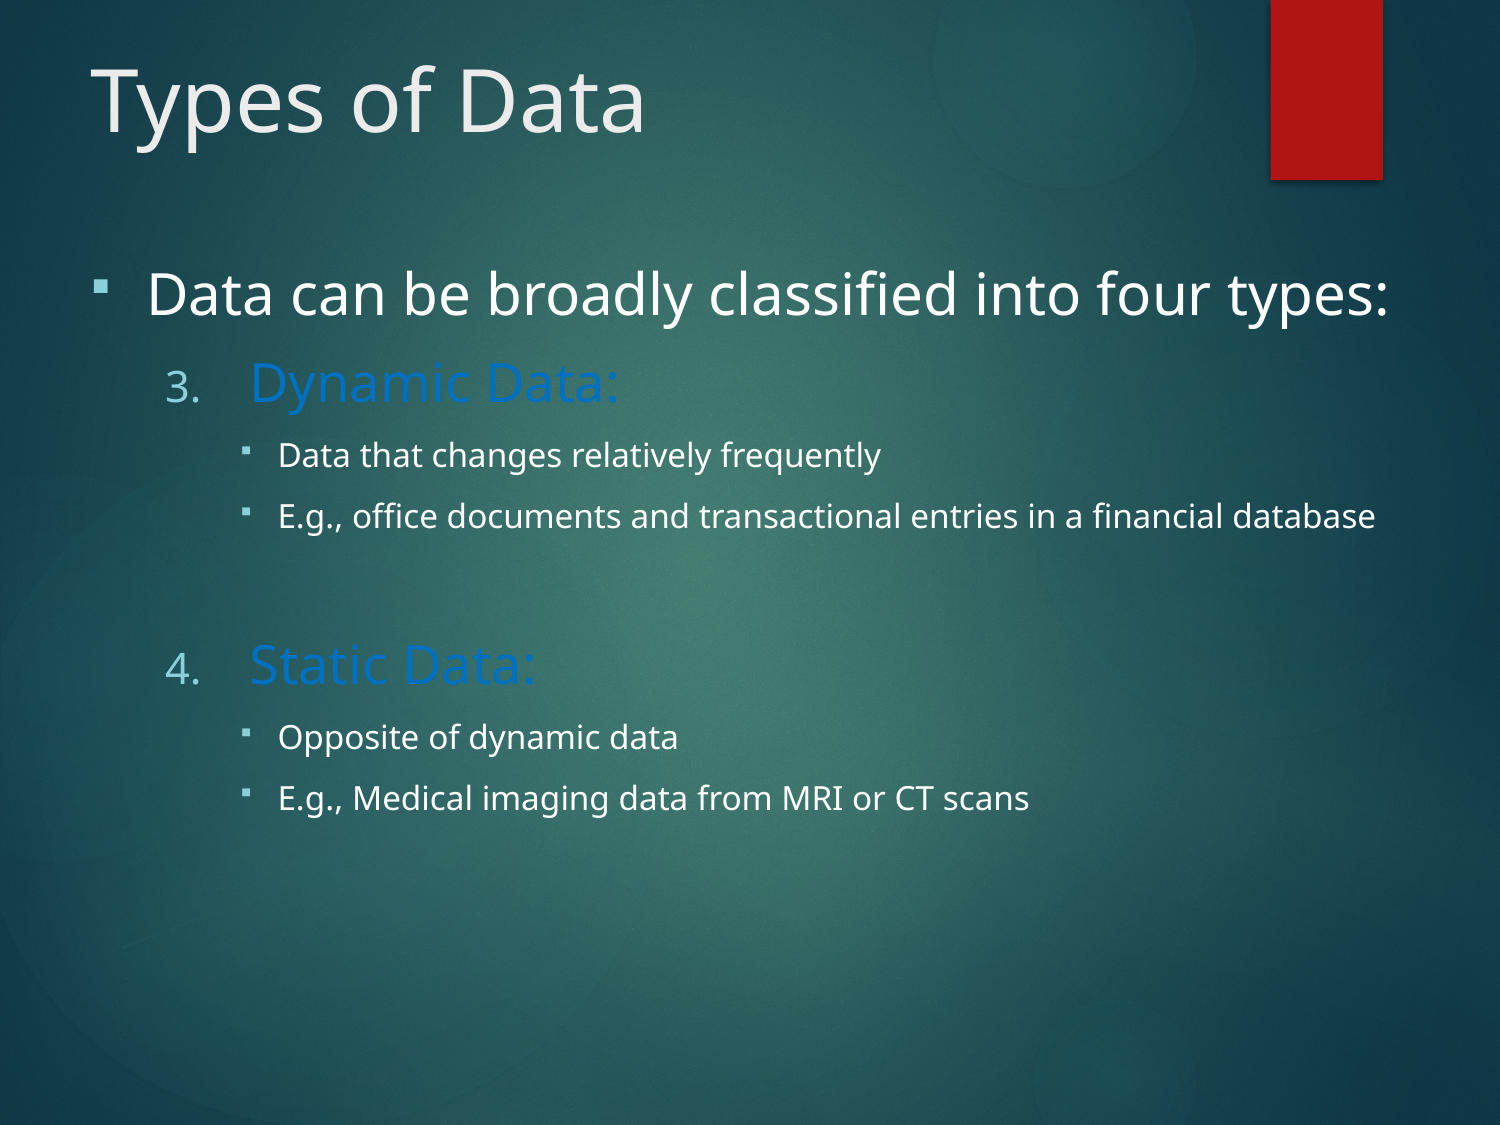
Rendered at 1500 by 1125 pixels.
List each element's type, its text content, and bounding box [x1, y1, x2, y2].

list Data can be broadly classified into four types: Dynamic Data: Data that changes relatively frequently E.g., office documents and transactional entries in a financial database Static Data: Opposite of dynamic data E.g., Medical imaging data from MRI or CT scans [75, 249, 1463, 1113]
title Types of Data [75, 37, 1425, 225]
